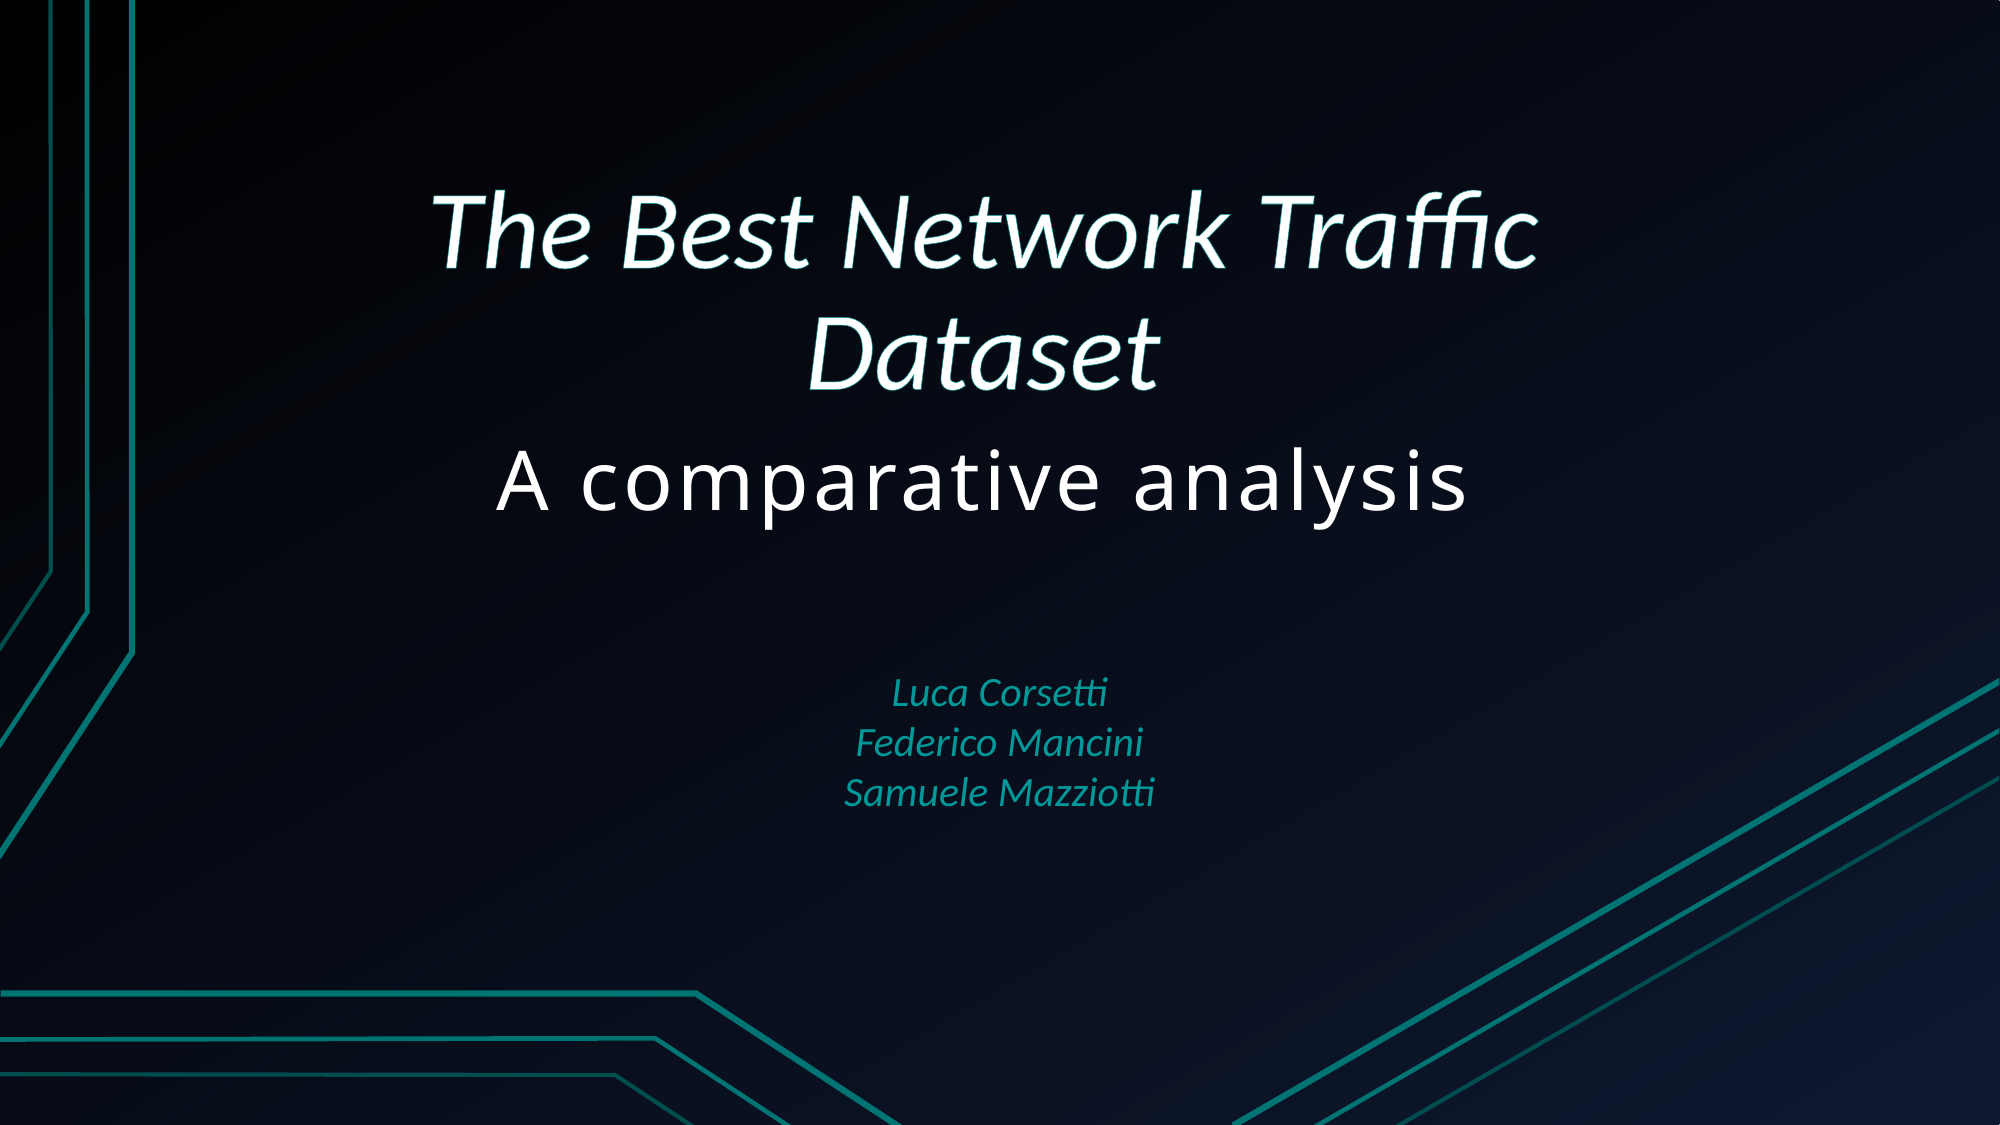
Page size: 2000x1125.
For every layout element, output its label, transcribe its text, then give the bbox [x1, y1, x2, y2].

subtitle A comparative analysis [266, 429, 1700, 539]
title The Best Network Traffic Dataset [266, 95, 1700, 424]
text_box Luca Corsetti Federico Mancini Samuele Mazziotti [769, 656, 1231, 822]
